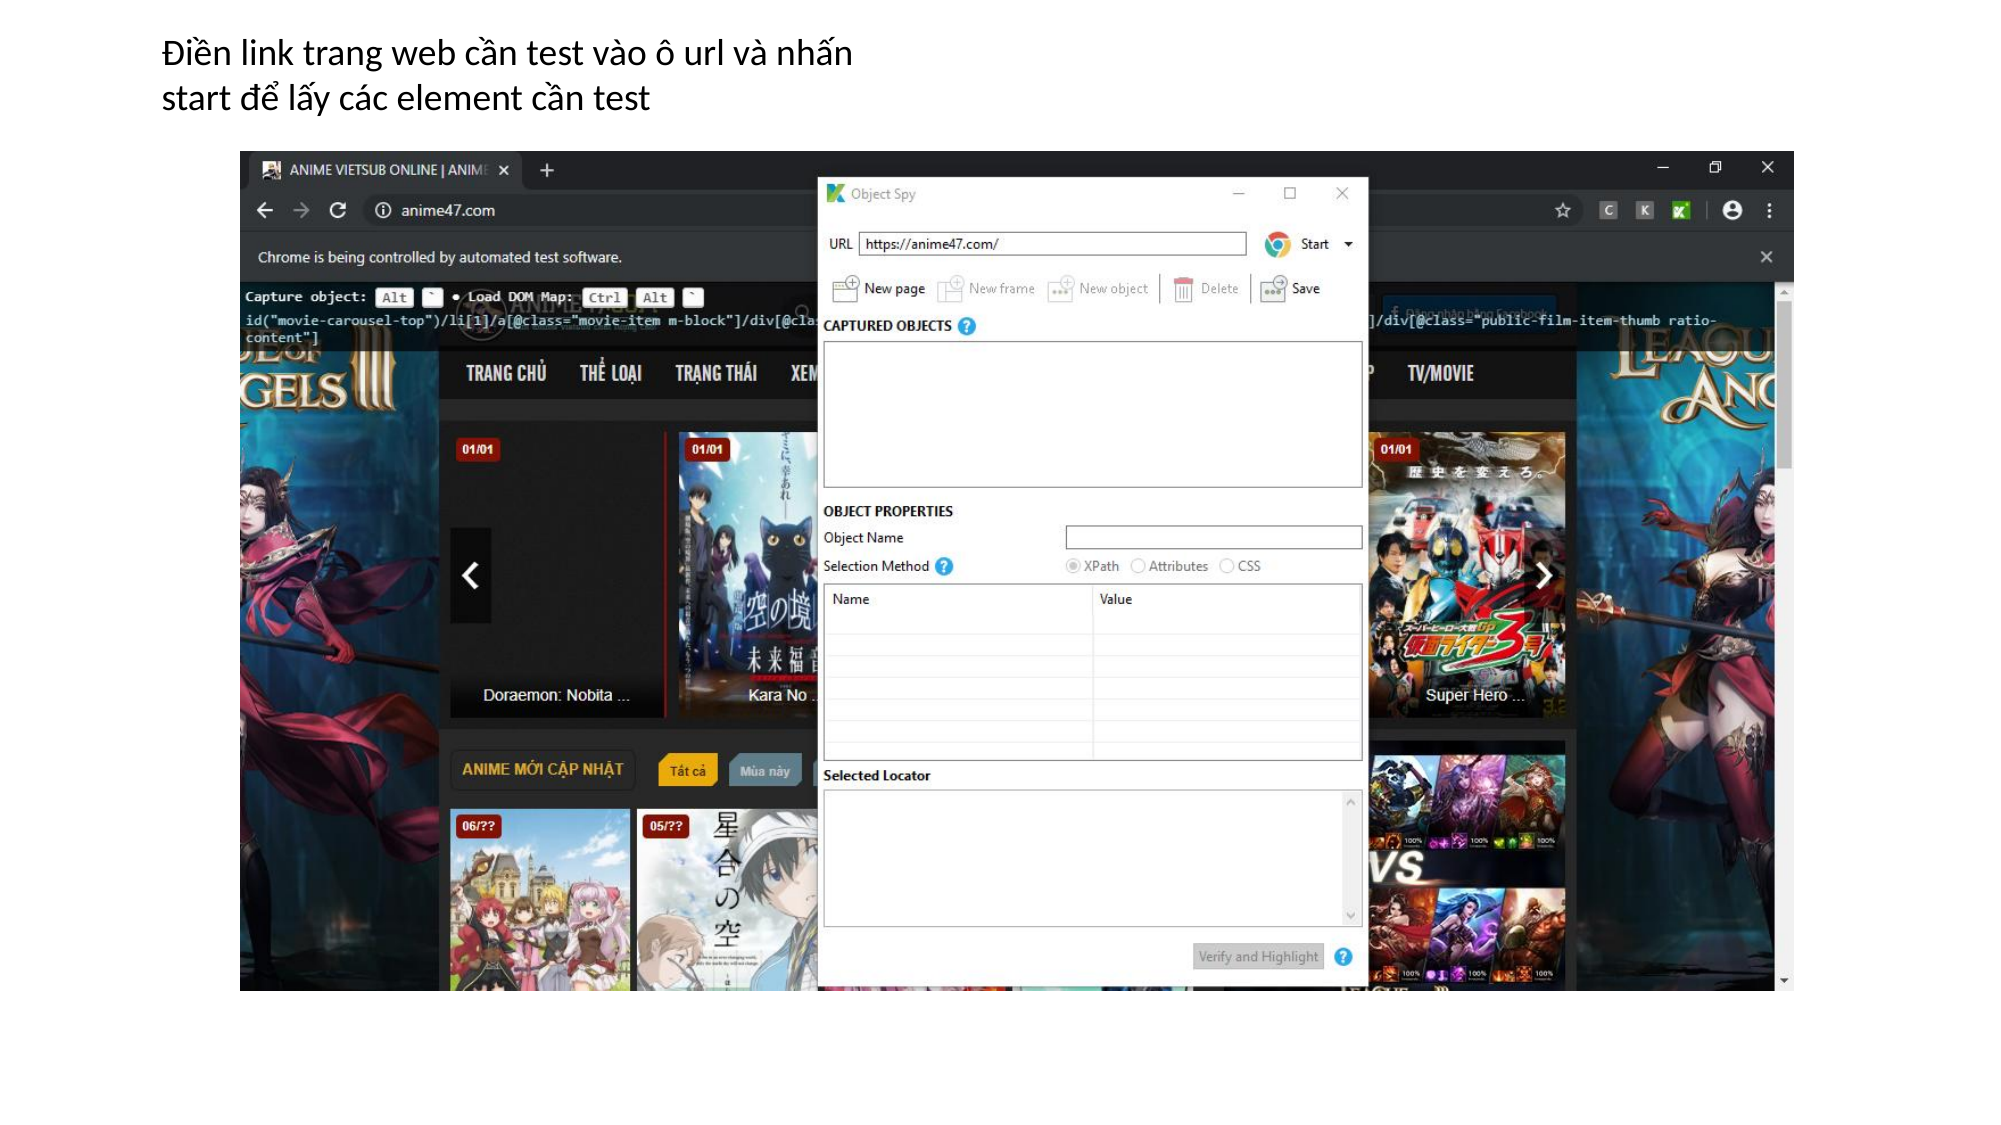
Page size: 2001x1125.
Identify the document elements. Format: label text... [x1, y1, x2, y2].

text_box Điền link trang web cần test vào ô url và nhấn start để lấy các element cần test [146, 20, 929, 126]
picture [240, 151, 1794, 991]
